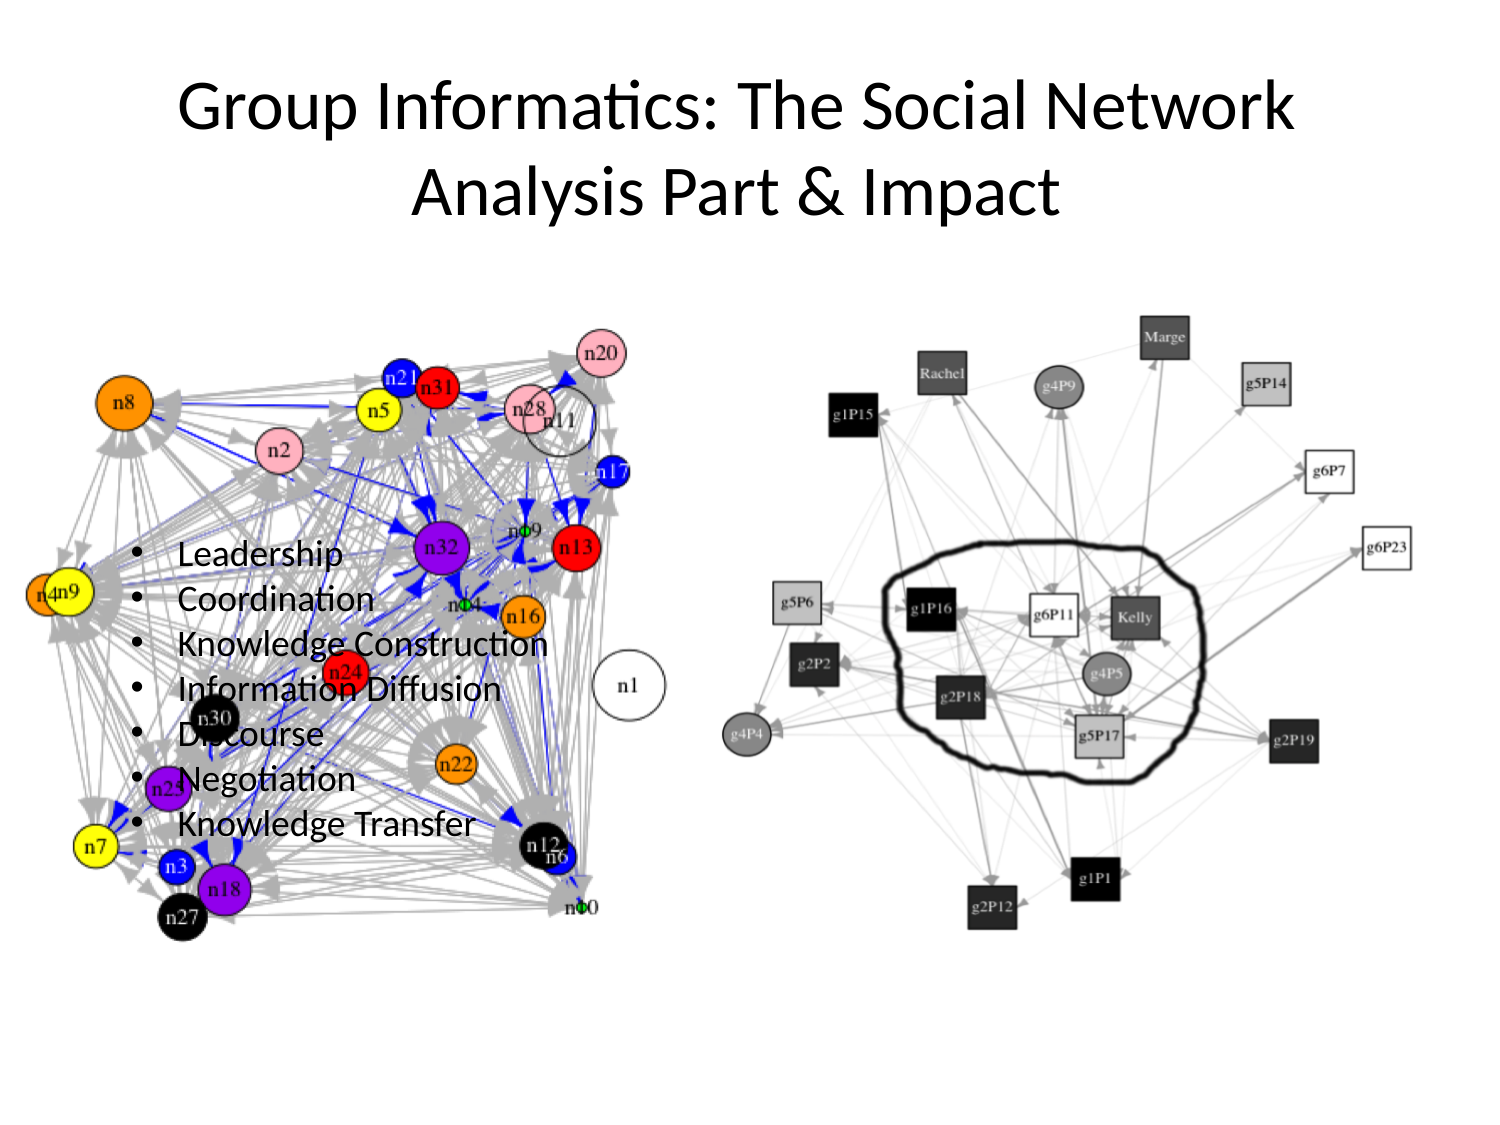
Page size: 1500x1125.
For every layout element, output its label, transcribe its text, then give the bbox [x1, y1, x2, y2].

title Group Informatics: The Social Network Analysis Part & Impact [62, 50, 1413, 238]
picture [0, 290, 1469, 981]
